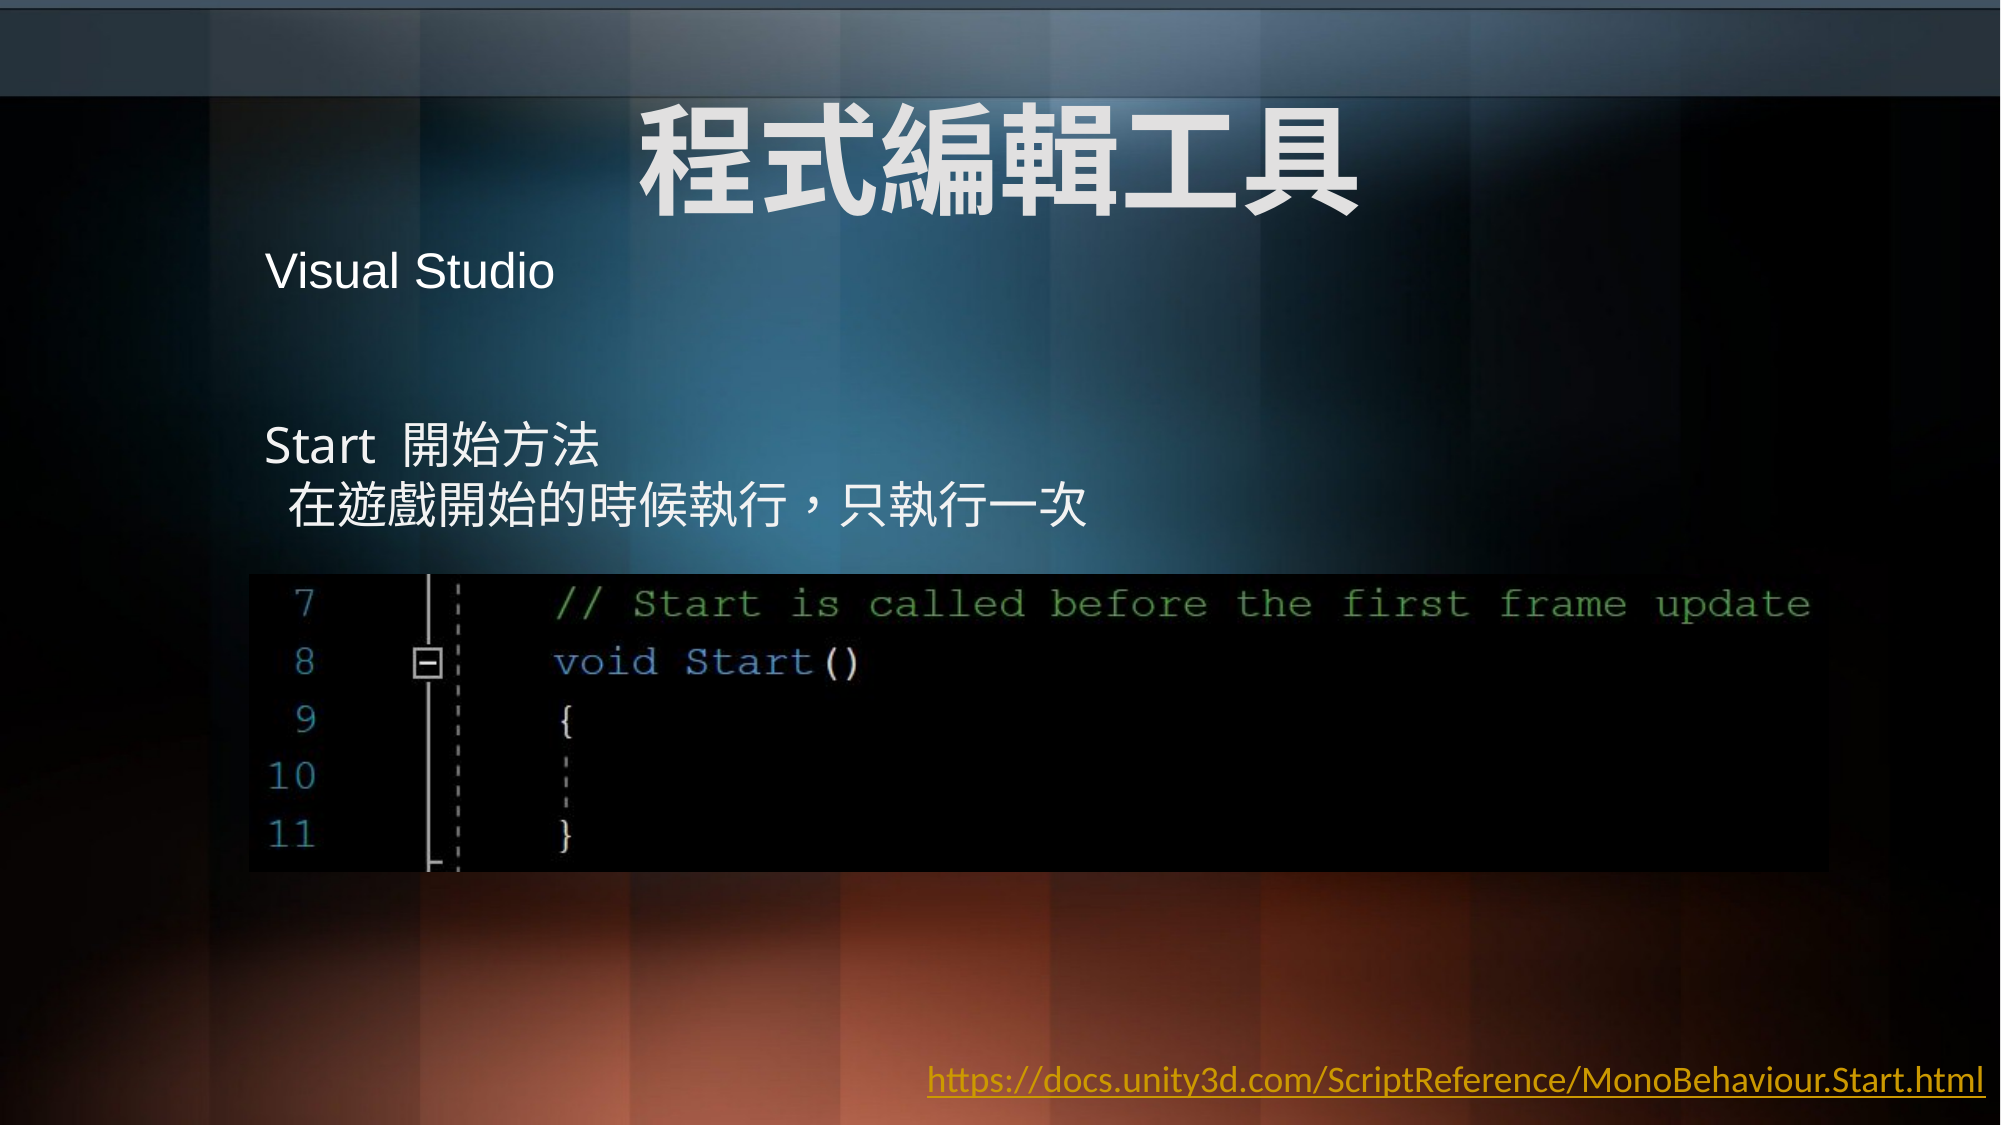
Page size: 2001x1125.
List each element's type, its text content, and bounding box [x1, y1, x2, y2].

subtitle Visual Studio [249, 237, 1750, 510]
text_box Start 開始方法 在遊戲開始的時候執行，只執行一次 [249, 405, 1562, 541]
text_box https://docs.unity3d.com/ScriptReference/MonoBehaviour.Start.html [912, 1047, 2000, 1108]
title 程式編輯工具 [249, 67, 1750, 237]
picture [0, 0, 2001, 1125]
